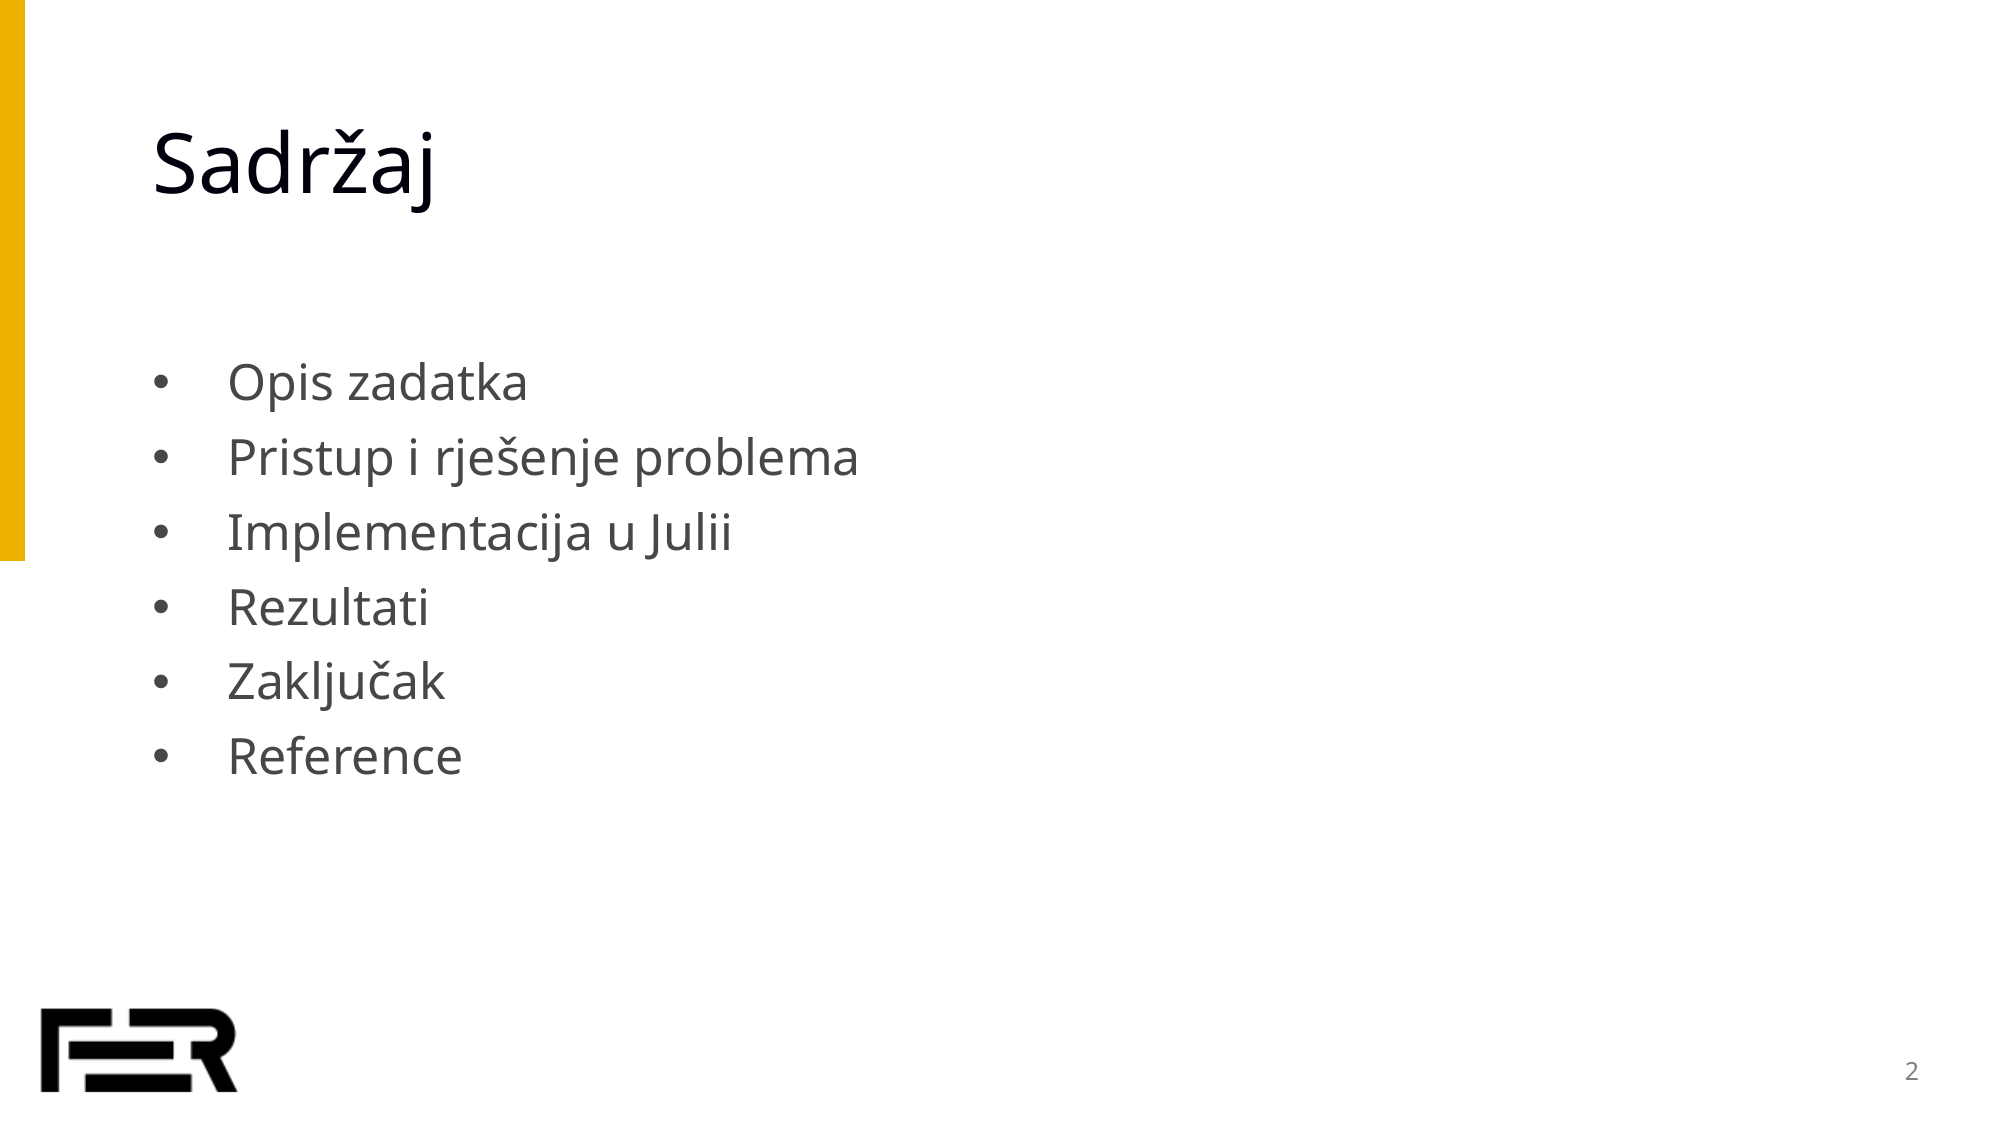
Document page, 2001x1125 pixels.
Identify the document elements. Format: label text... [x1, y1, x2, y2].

subtitle Opis zadatka Pristup i rješenje problema Implementacija u Julii Rezultati Zaključak Reference [137, 350, 1299, 826]
slide_number 2 [1484, 1042, 1935, 1103]
title Sadržaj [137, 114, 1654, 321]
picture [39, 1007, 249, 1102]
